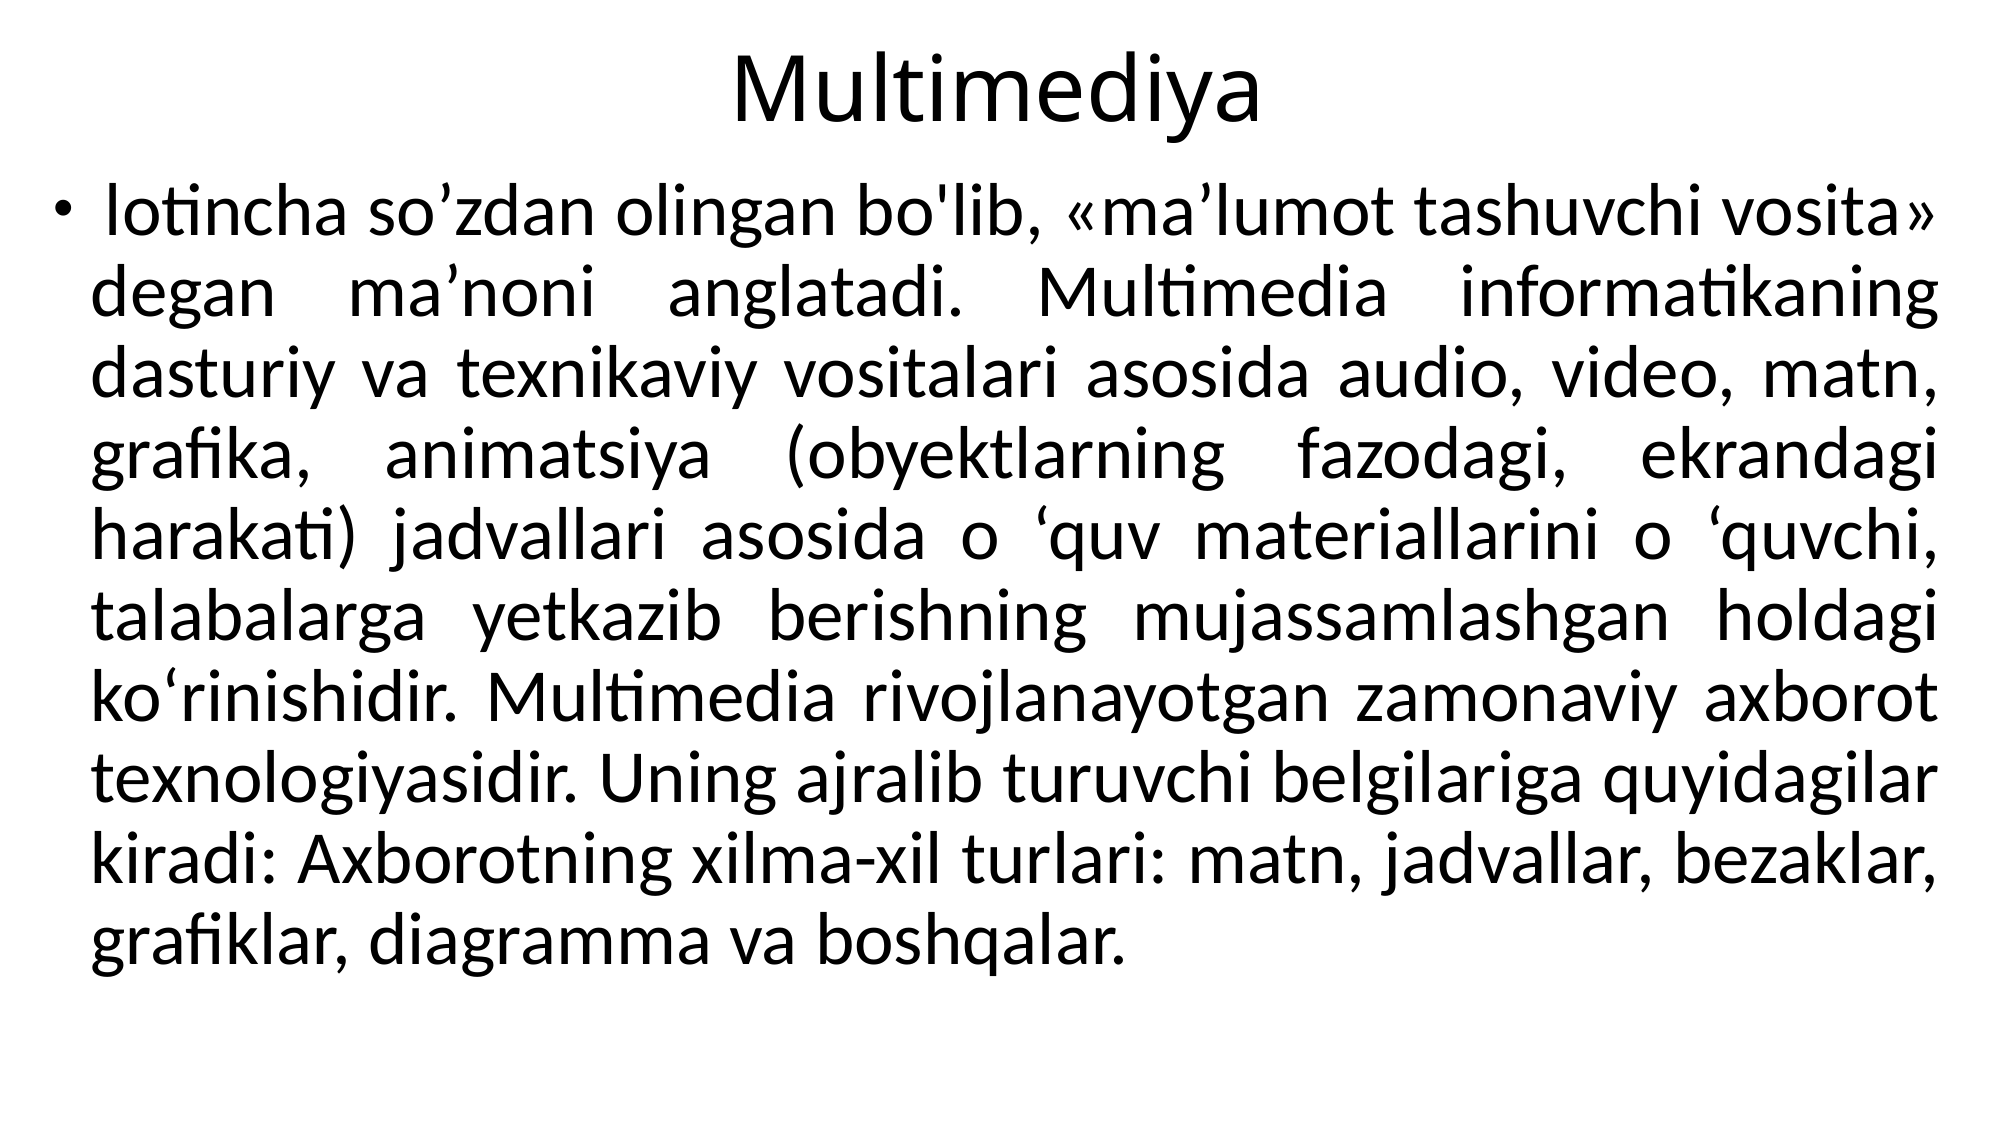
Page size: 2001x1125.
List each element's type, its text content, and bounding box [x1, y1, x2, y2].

title Multimediya [134, 19, 1860, 163]
list lotincha so’zdan olingan bo'lib, «ma’lumot tashuvchi vosita» degan ma’noni anglatadi. Multimedia informatikaning dasturiy va texnikaviy vositalari asosida audio, video, matn, grafika, animatsiya (obyektlarning fazodagi, ekrandagi harakati) jadvallari asosida o ‘quv materiallarini o ‘quvchi, talabalarga yetkazib berishning mujassamlashgan holdagi ko‘rinishidir. Multimedia rivojlanayotgan zamonaviy axborot texnologiyasidir. Uning ajralib turuvchi belgilariga quyidagilar kiradi: Axborotning xilma-xil turlari: matn, jadvallar, bezaklar, grafiklar, diagramma va boshqalar. [38, 163, 1957, 1102]
